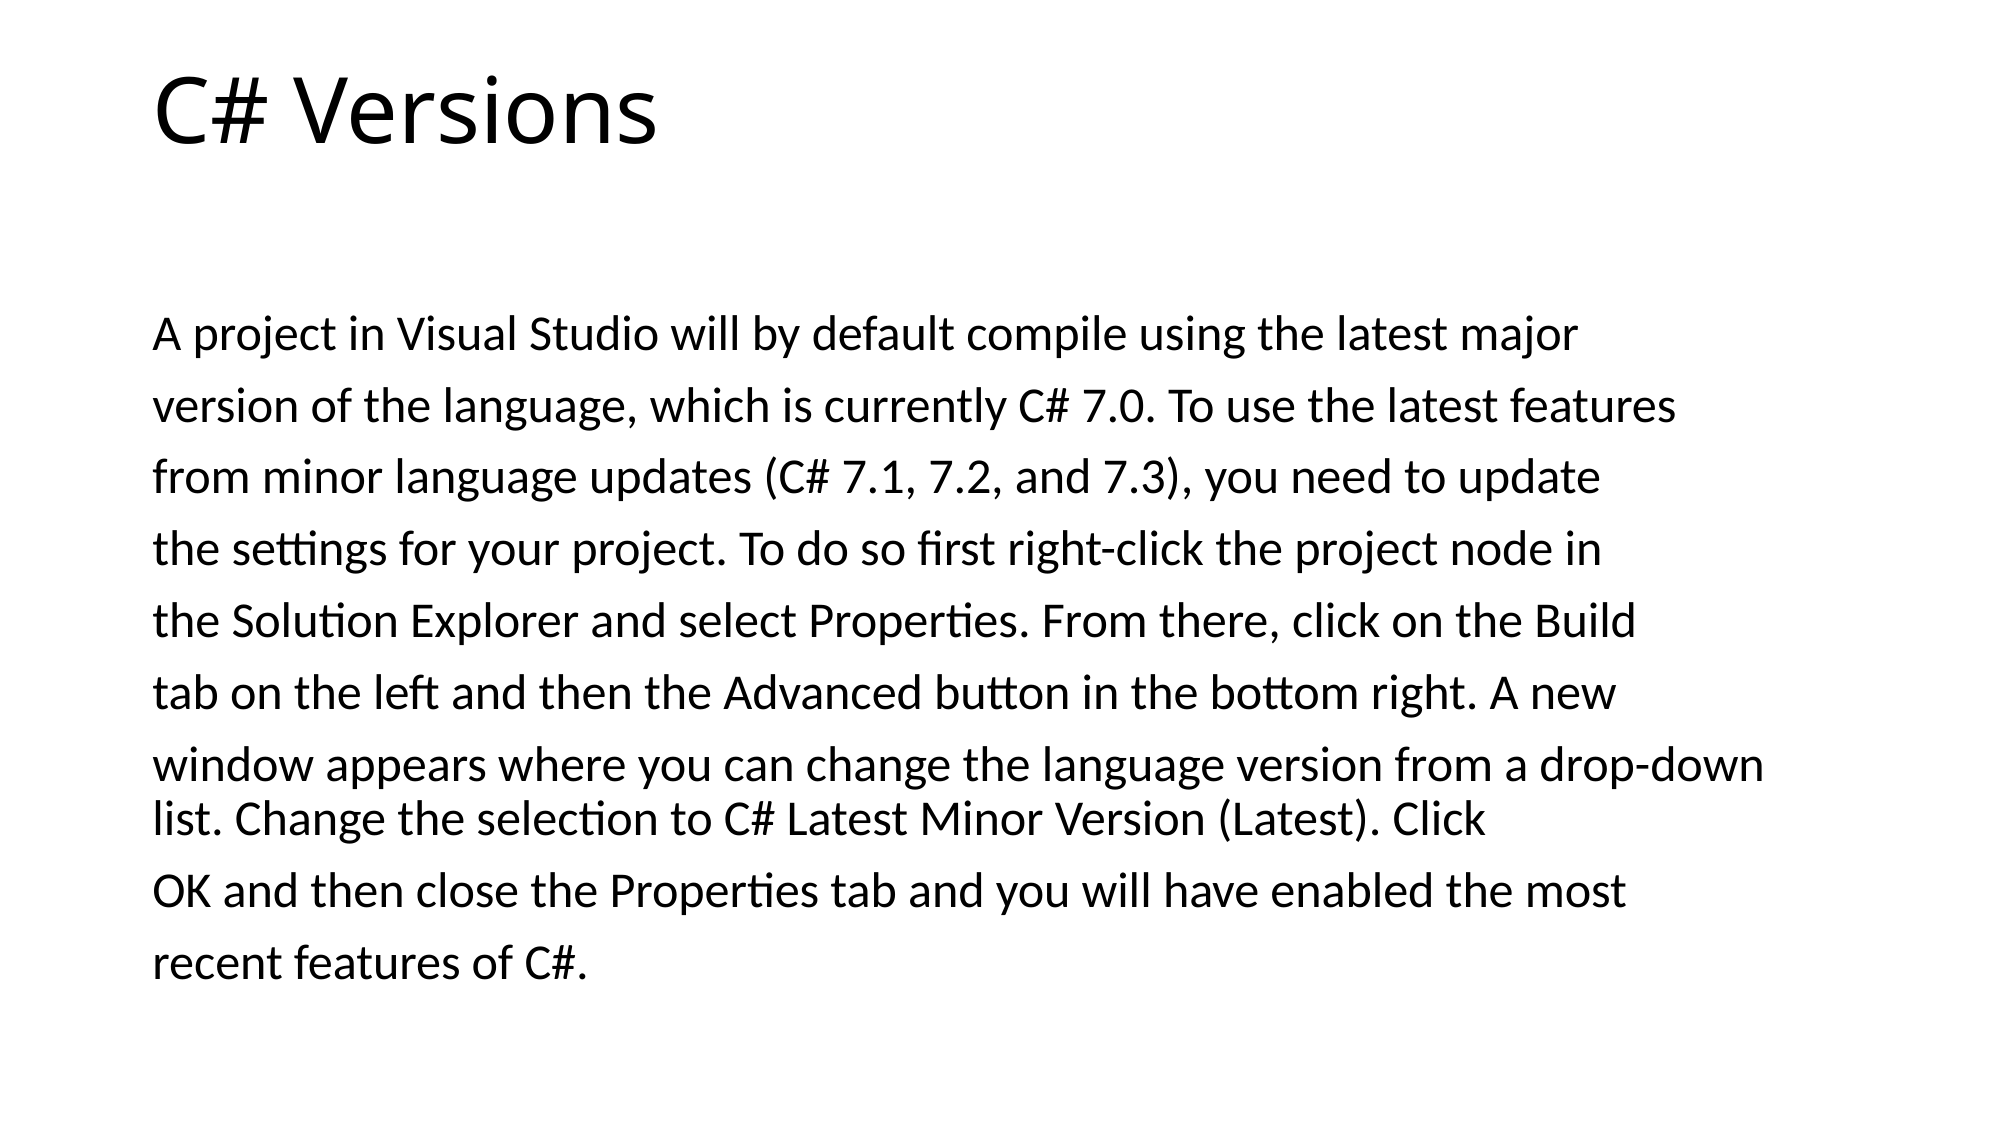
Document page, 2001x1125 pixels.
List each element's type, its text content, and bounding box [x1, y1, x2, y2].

list A project in Visual Studio will by default compile using the latest major version of the language, which is currently C# 7.0. To use the latest features from minor language updates (C# 7.1, 7.2, and 7.3), you need to update the settings for your project. To do so first right-click the project node in the Solution Explorer and select Properties. From there, click on the Build tab on the left and then the Advanced button in the bottom right. A new window appears where you can change the language version from a drop-down list. Change the selection to C# Latest Minor Version (Latest). Click OK and then close the Properties tab and you will have enabled the most recent features of C#. [137, 299, 1863, 1014]
title C# Versions [137, 59, 1863, 278]
